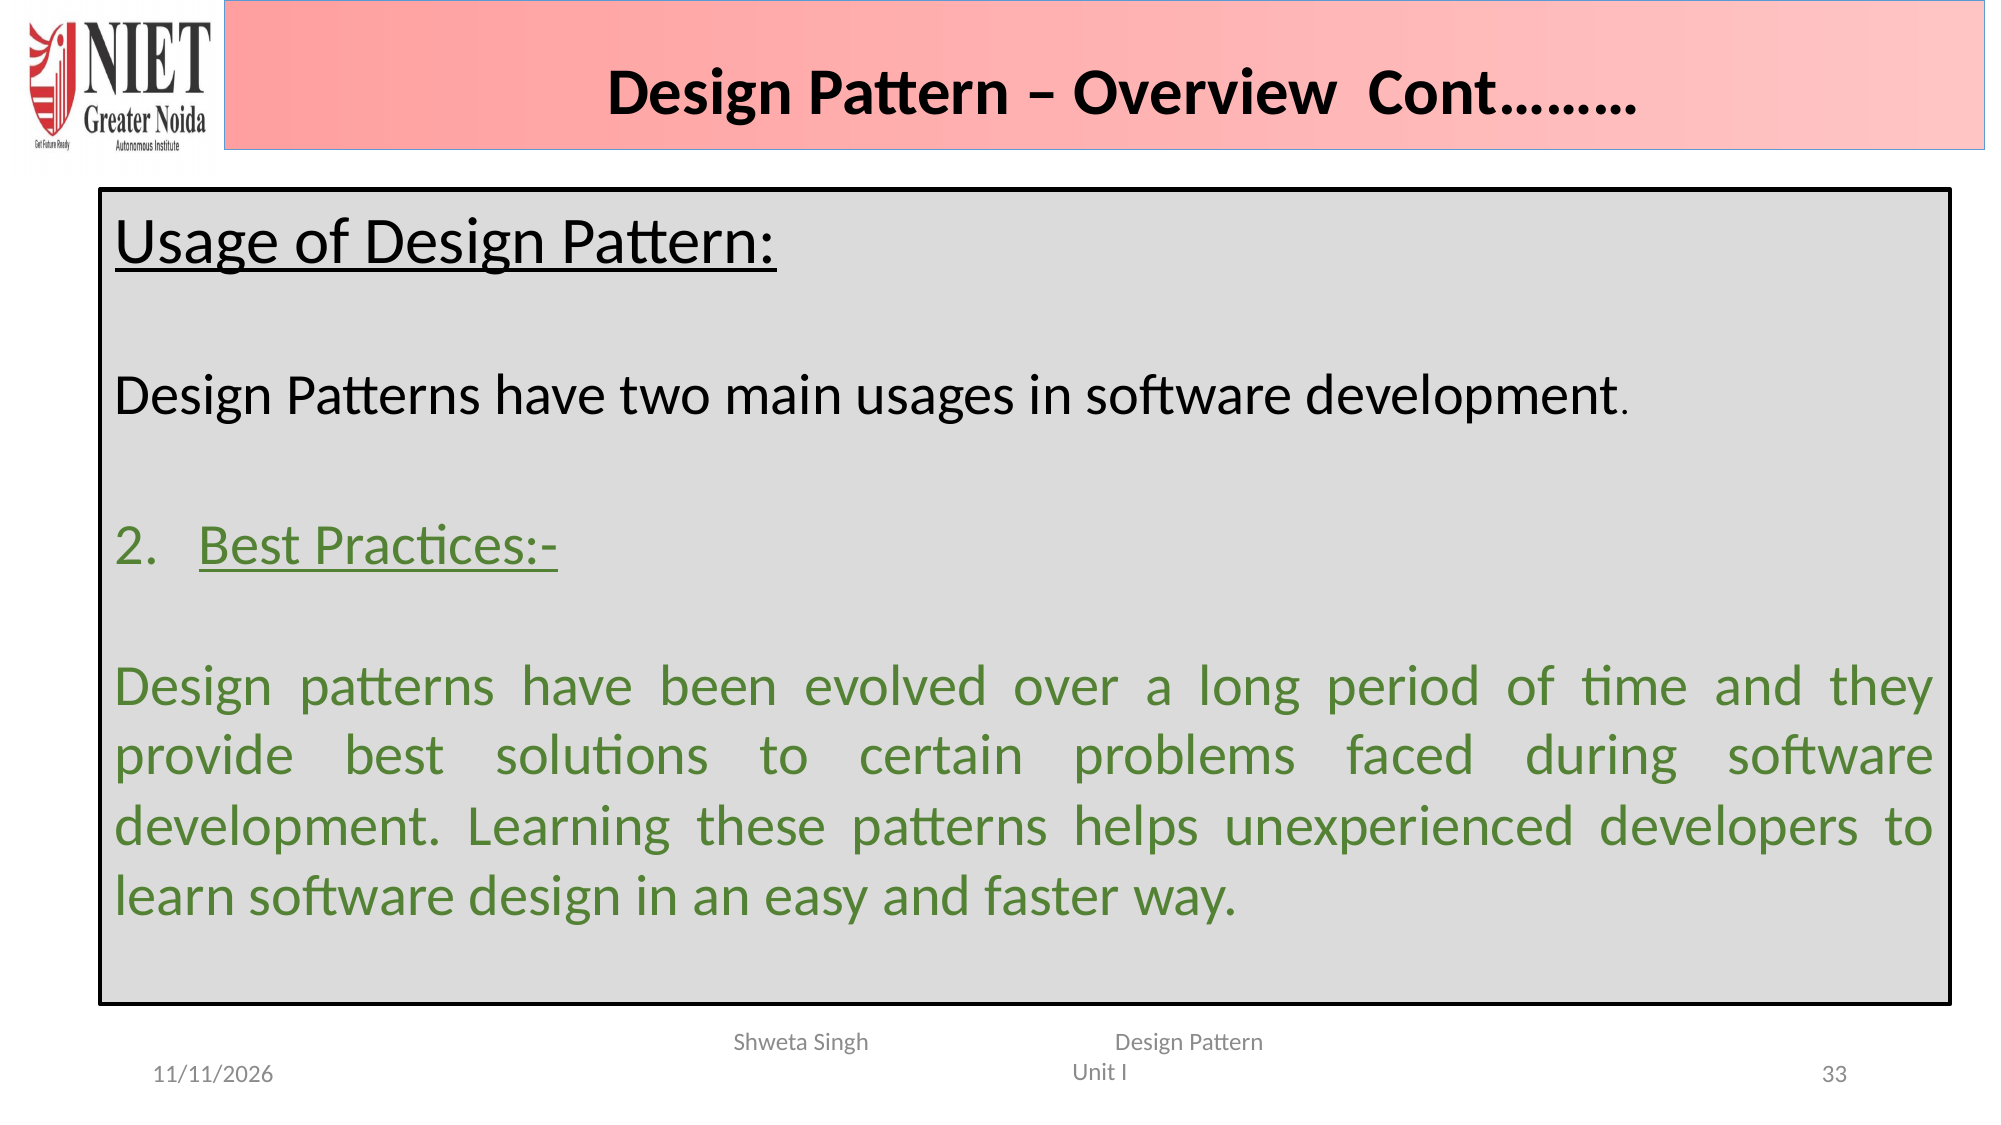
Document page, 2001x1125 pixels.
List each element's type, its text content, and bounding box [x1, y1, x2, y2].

text_box Design Pattern – Overview Cont……… [500, 40, 1749, 135]
slide_number 33 [1412, 1042, 1863, 1103]
text_box Usage of Design Pattern: Design Patterns have two main usages in software development. 2. Best Practices:- Design patterns have been evolved over a long period of time and they provide best solutions to certain problems faced during software development. Learning these patterns helps unexperienced developers to learn software design in an easy and faster way. [99, 189, 1950, 1004]
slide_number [137, 1042, 588, 1103]
picture [15, 0, 225, 182]
footer Shweta Singh Design Pattern Unit I [712, 1025, 1488, 1085]
